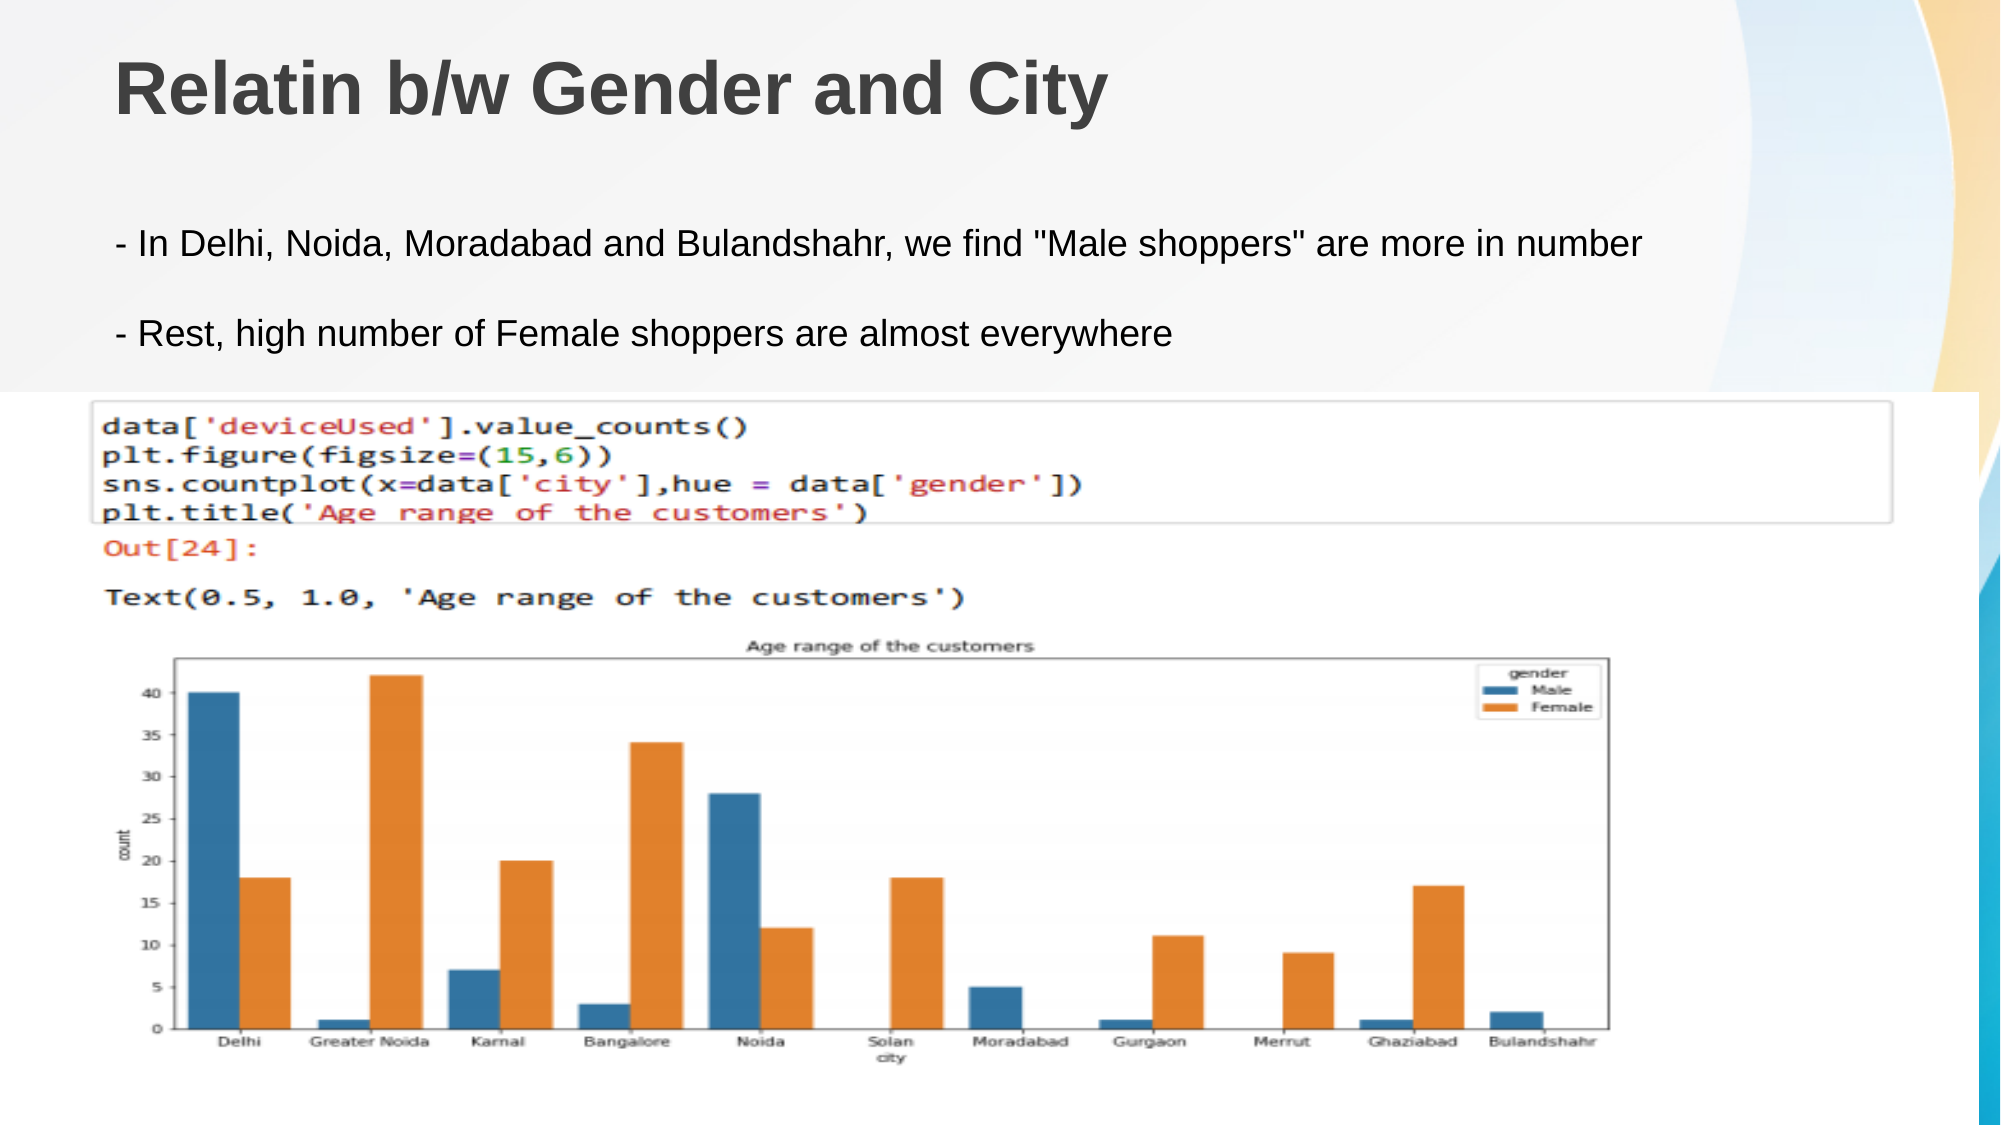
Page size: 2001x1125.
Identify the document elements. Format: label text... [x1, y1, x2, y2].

picture [0, 0, 2001, 1125]
title Relatin b/w Gender and City - In Delhi, Noida, Moradabad and Bulandshahr, we find "Male shoppers" are more in number - Rest, high number of Female shoppers are almost everywhere [99, 33, 1901, 271]
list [0, 392, 1979, 1125]
